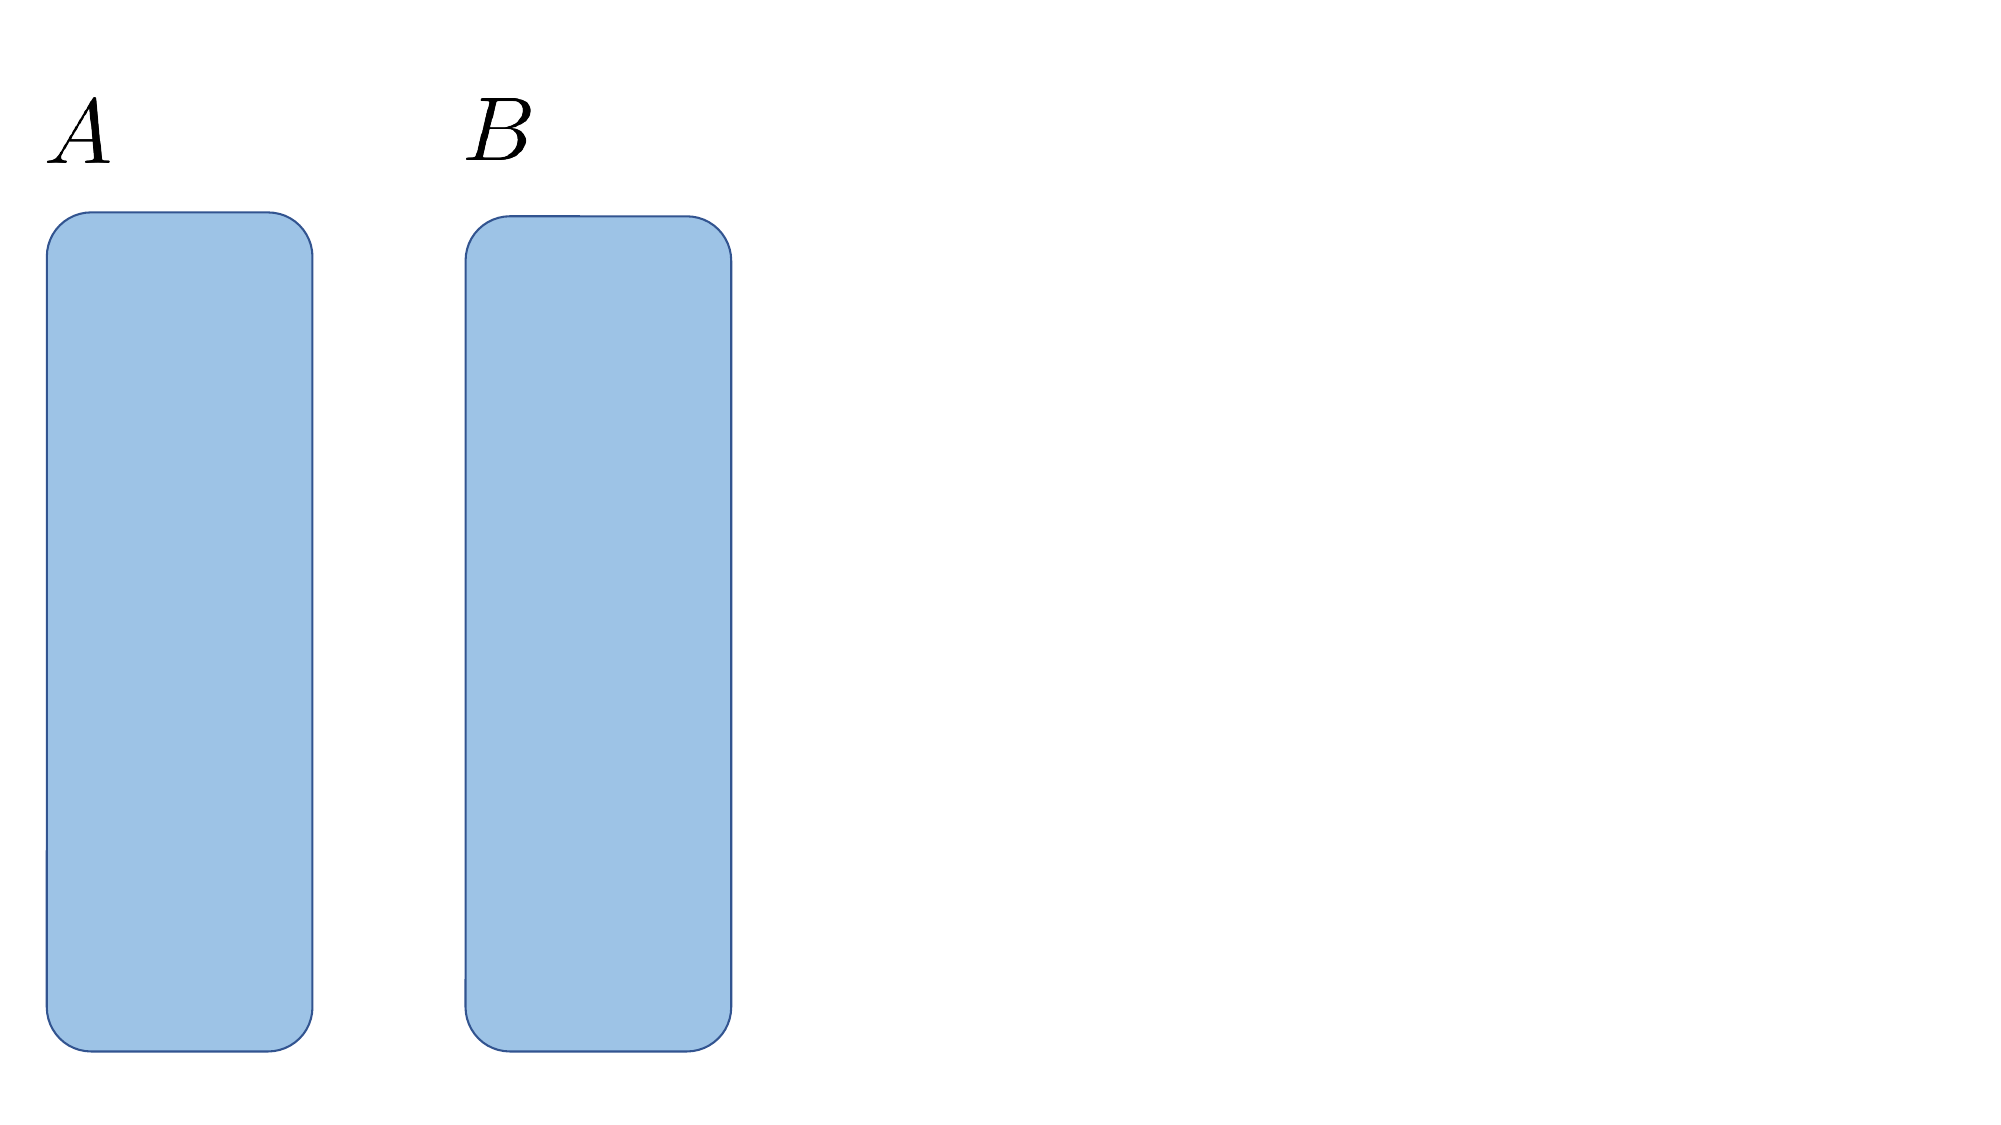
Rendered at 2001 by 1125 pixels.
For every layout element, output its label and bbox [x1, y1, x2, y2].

text_box [45, 211, 314, 1053]
picture [46, 97, 110, 163]
text_box [464, 215, 733, 1053]
picture [465, 98, 531, 160]
